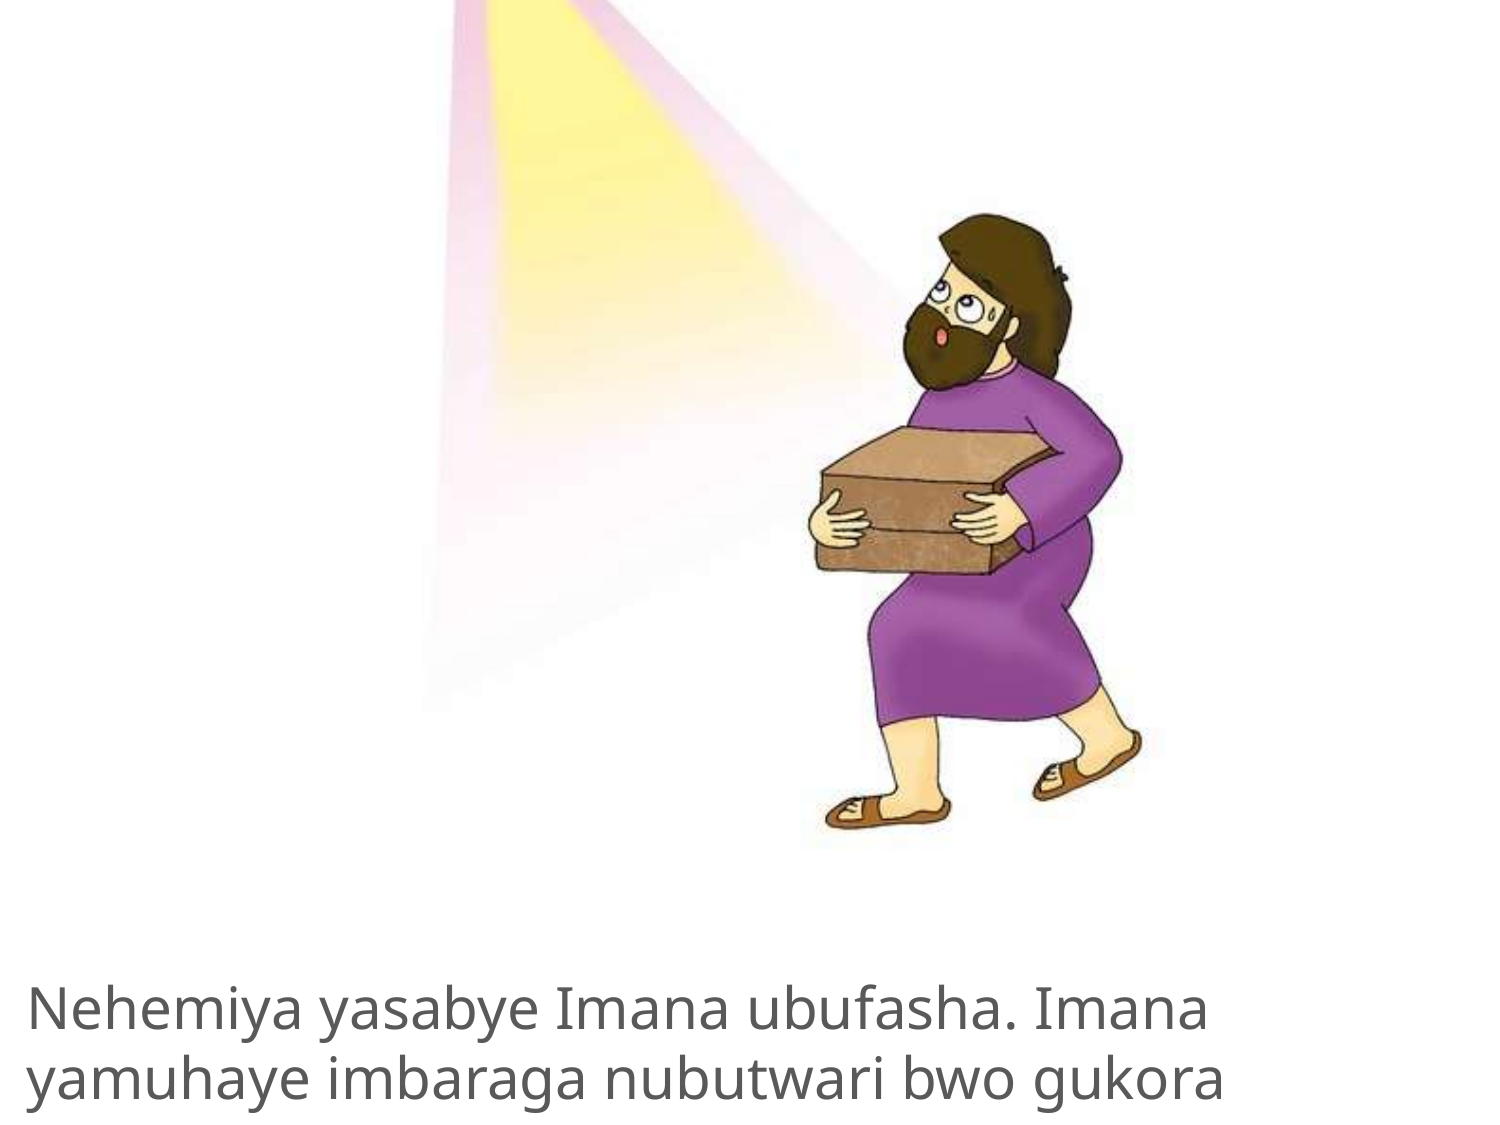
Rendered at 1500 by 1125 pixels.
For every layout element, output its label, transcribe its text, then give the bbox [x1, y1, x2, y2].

text_box Nehemiya yasabye Imana ubufasha. Imana yamuhaye imbaraga nubutwari bwo gukora umurimo. [11, 964, 1498, 1125]
picture [134, 0, 1366, 874]
